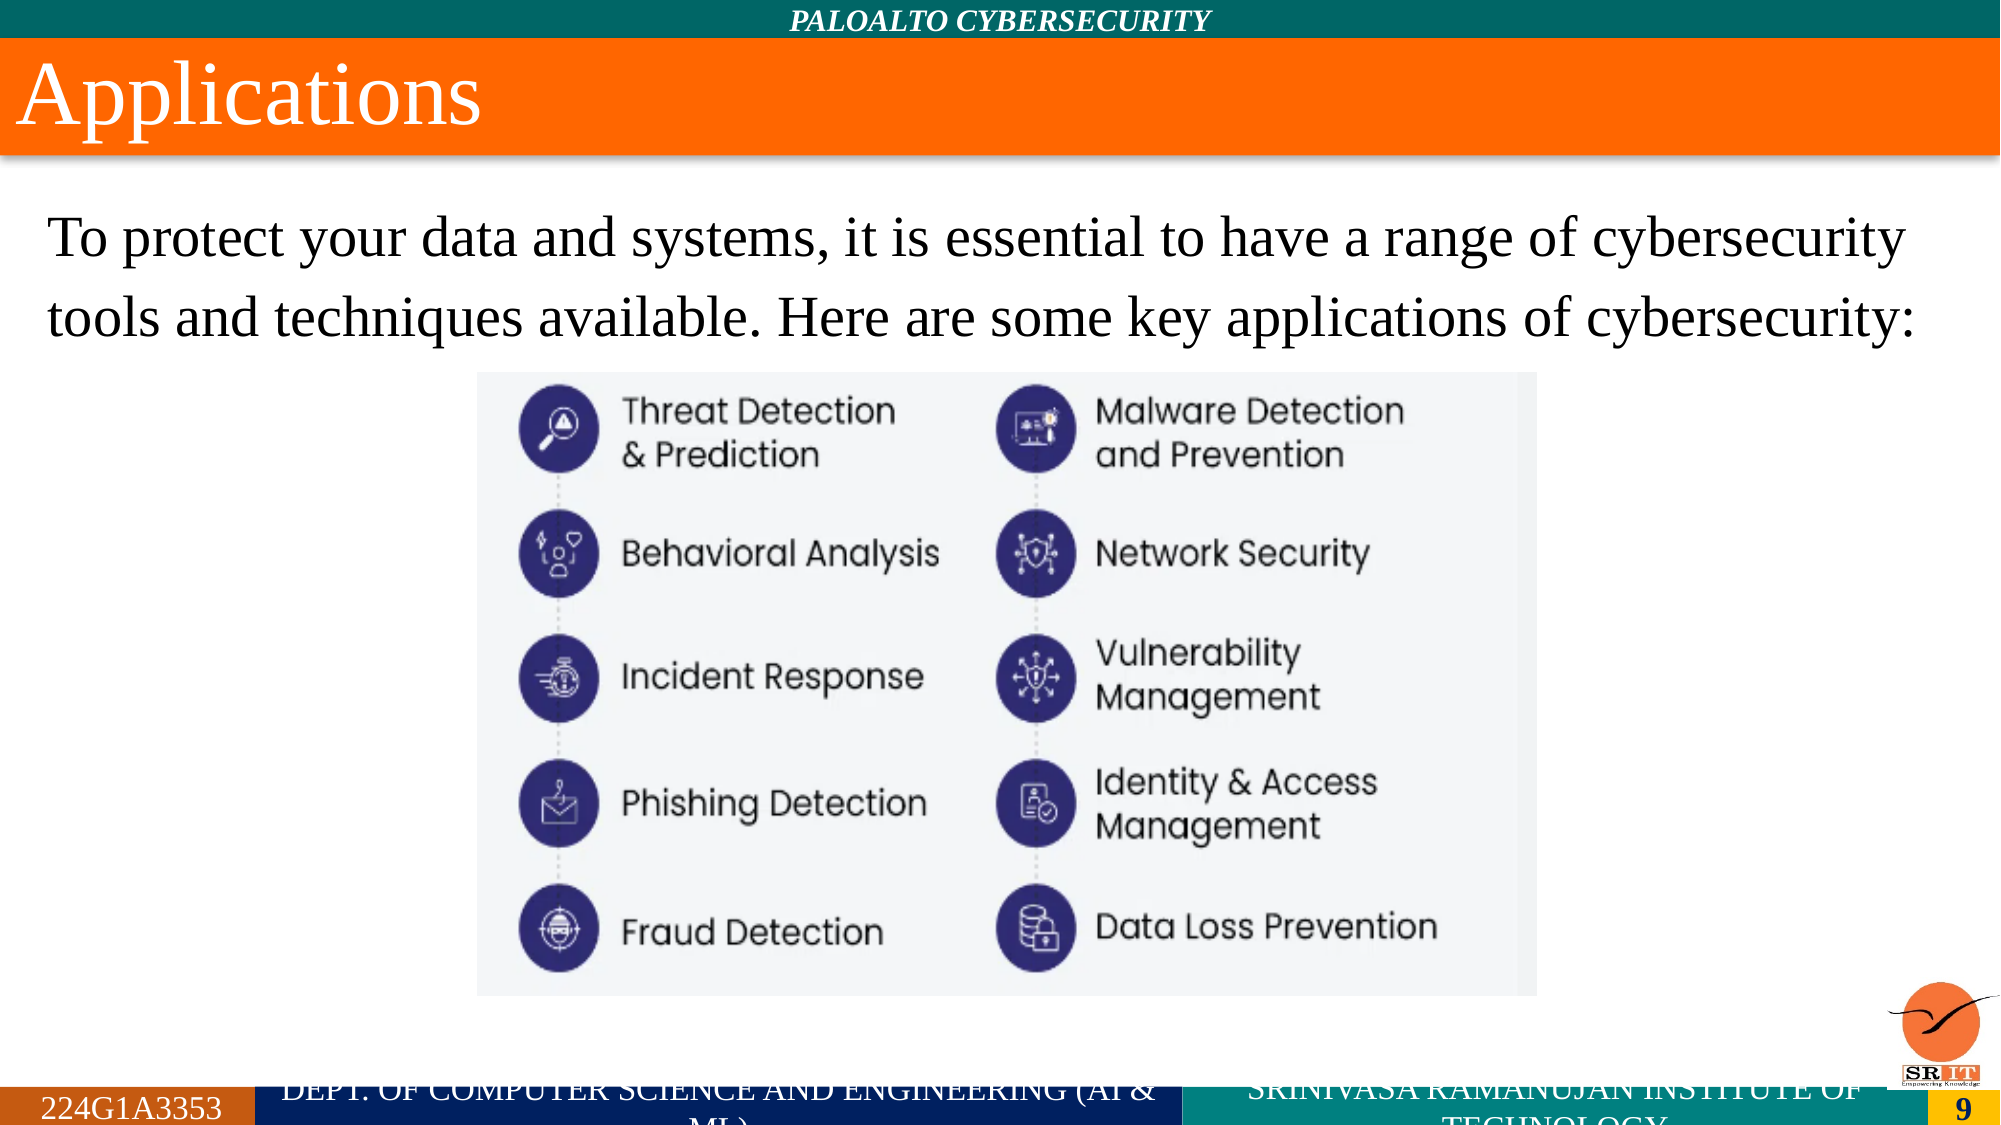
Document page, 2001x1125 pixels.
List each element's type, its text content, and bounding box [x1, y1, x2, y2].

title Applications [0, 38, 2000, 156]
picture [477, 372, 1538, 996]
picture [1887, 977, 2000, 1090]
list To protect your data and systems, it is essential to have a range of cybersecurity tools and techniques available. Here are some key applications of cybersecurity: [32, 179, 1965, 1065]
